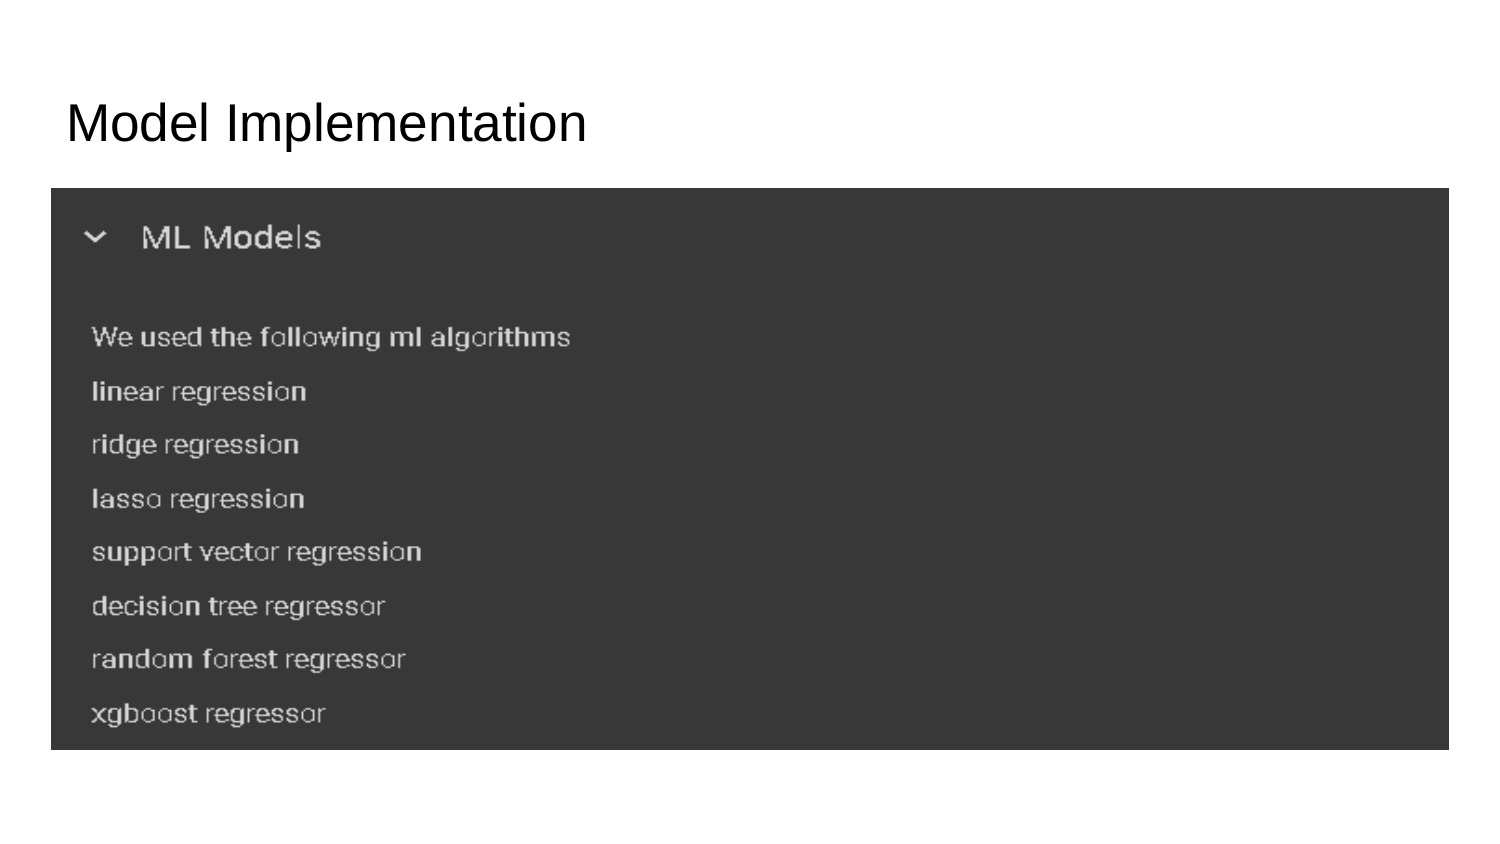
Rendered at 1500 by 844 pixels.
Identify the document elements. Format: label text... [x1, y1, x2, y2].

picture [50, 188, 1450, 750]
title Model Implementation [51, 72, 1449, 167]
